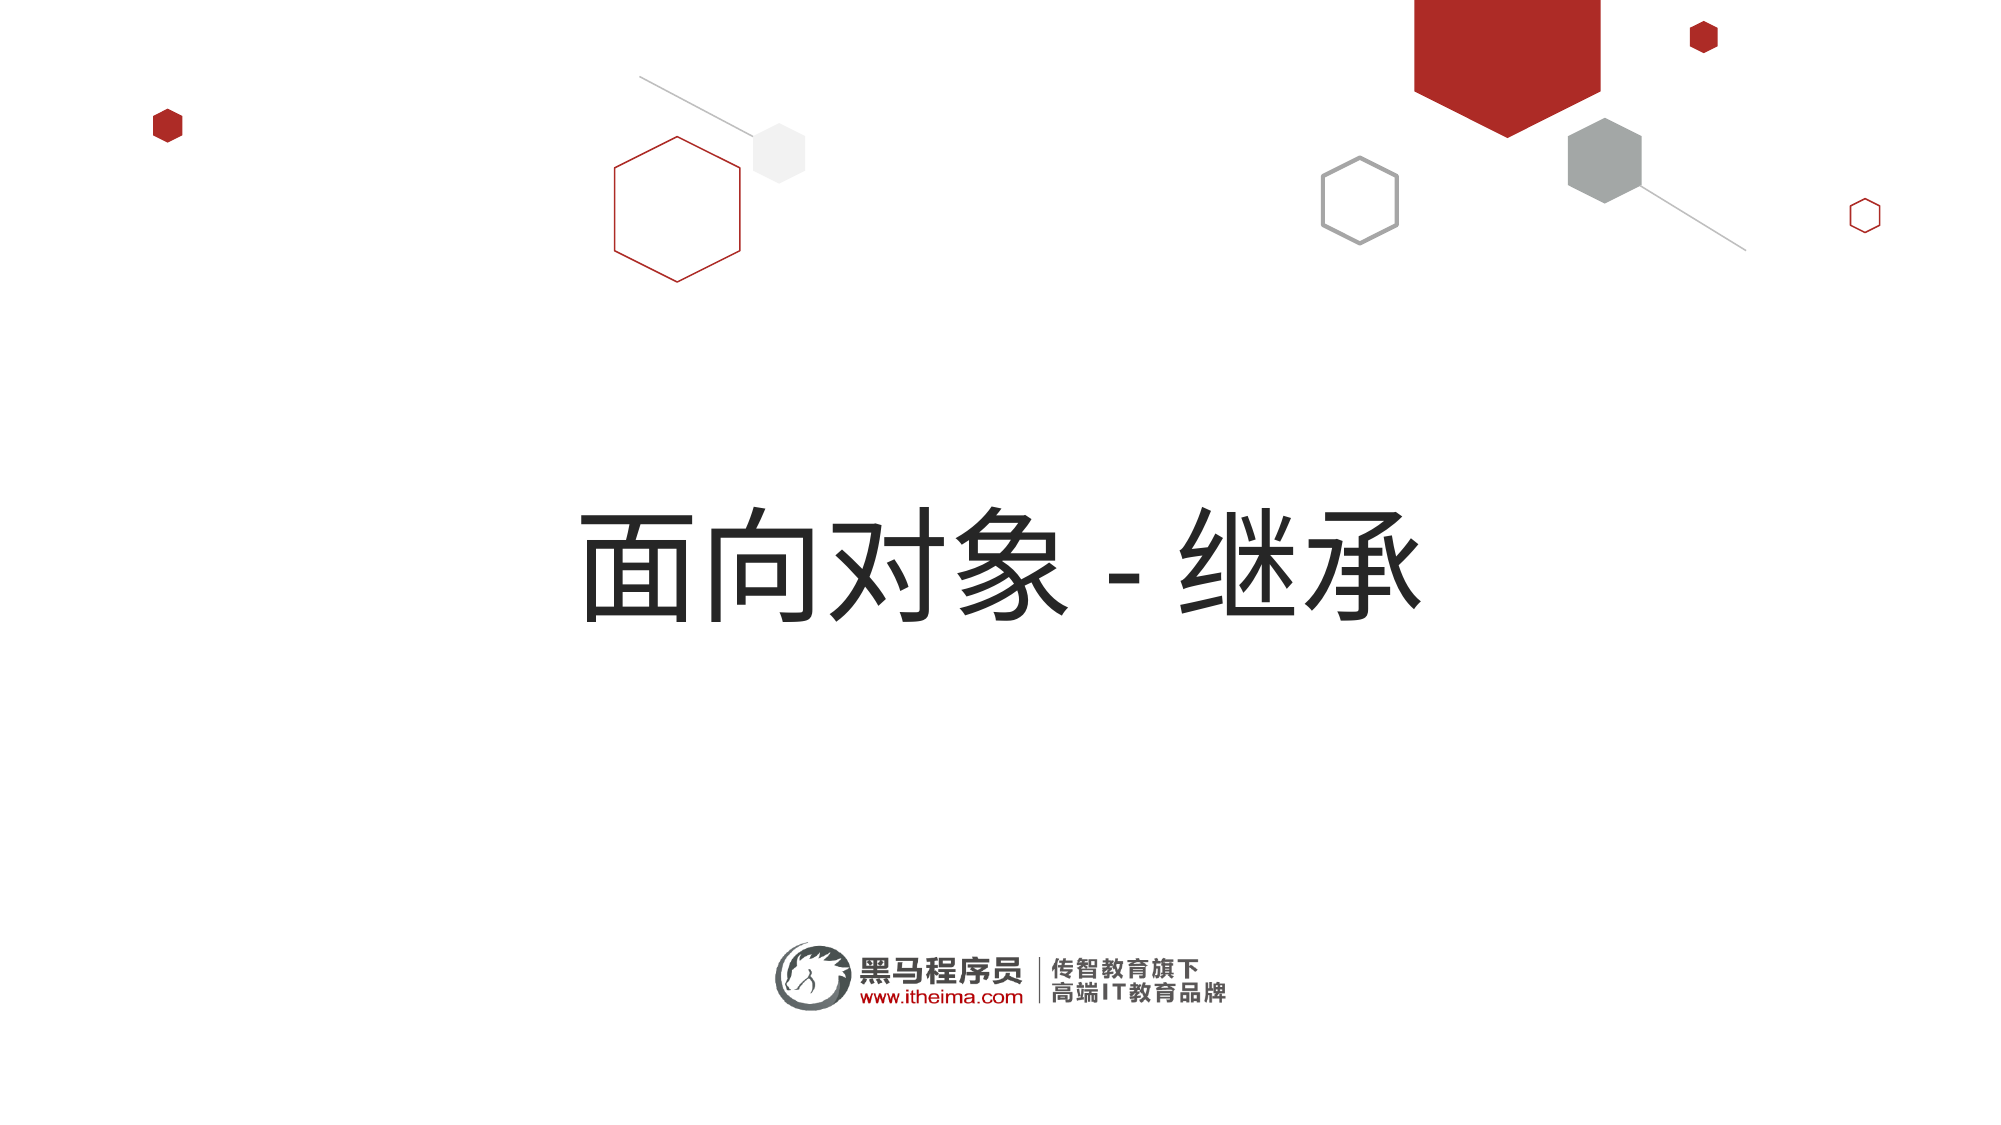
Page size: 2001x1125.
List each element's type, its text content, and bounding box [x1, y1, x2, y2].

title 面向对象-继承 [135, 467, 1865, 658]
picture [774, 939, 1226, 1013]
